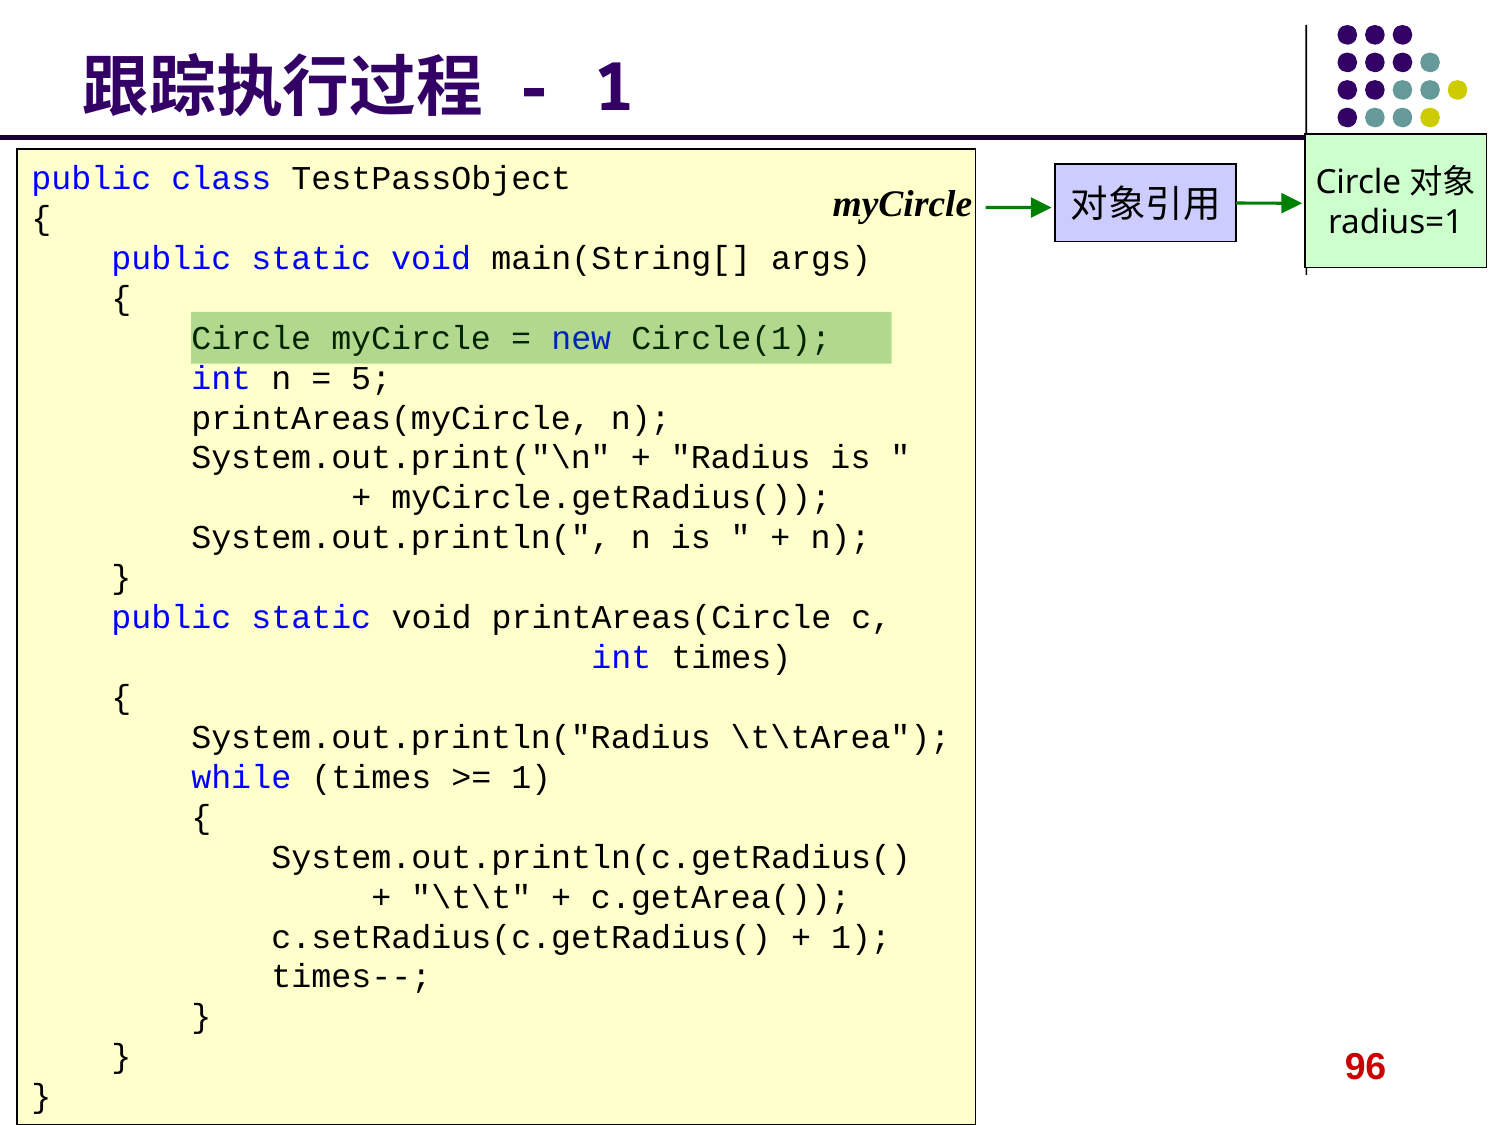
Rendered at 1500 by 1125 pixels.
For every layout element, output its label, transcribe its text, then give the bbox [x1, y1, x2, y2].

text_box public class TestPassObject { public static void main(String[] args) { Circle myCircle = new Circle(1); int n = 5; printAreas(myCircle, n); System.out.print("\n" + "Radius is " + myCircle.getRadius()); System.out.println(", n is " + n); } public static void printAreas(Circle c, int times) { System.out.println("Radius \t\tArea"); while (times >= 1) { System.out.println(c.getRadius() + "\t\t" + c.getArea()); c.setRadius(c.getRadius() + 1); times--; } } } [16, 148, 976, 1125]
text_box myCircle [817, 171, 988, 232]
text_box 对象引用 [1054, 164, 1237, 242]
title 跟踪执行过程 - 1 [67, 13, 1306, 132]
text_box [191, 311, 892, 364]
text_box [988, 197, 1052, 218]
text_box [1236, 192, 1303, 214]
text_box Circle对象 radius=1 [1305, 133, 1487, 268]
